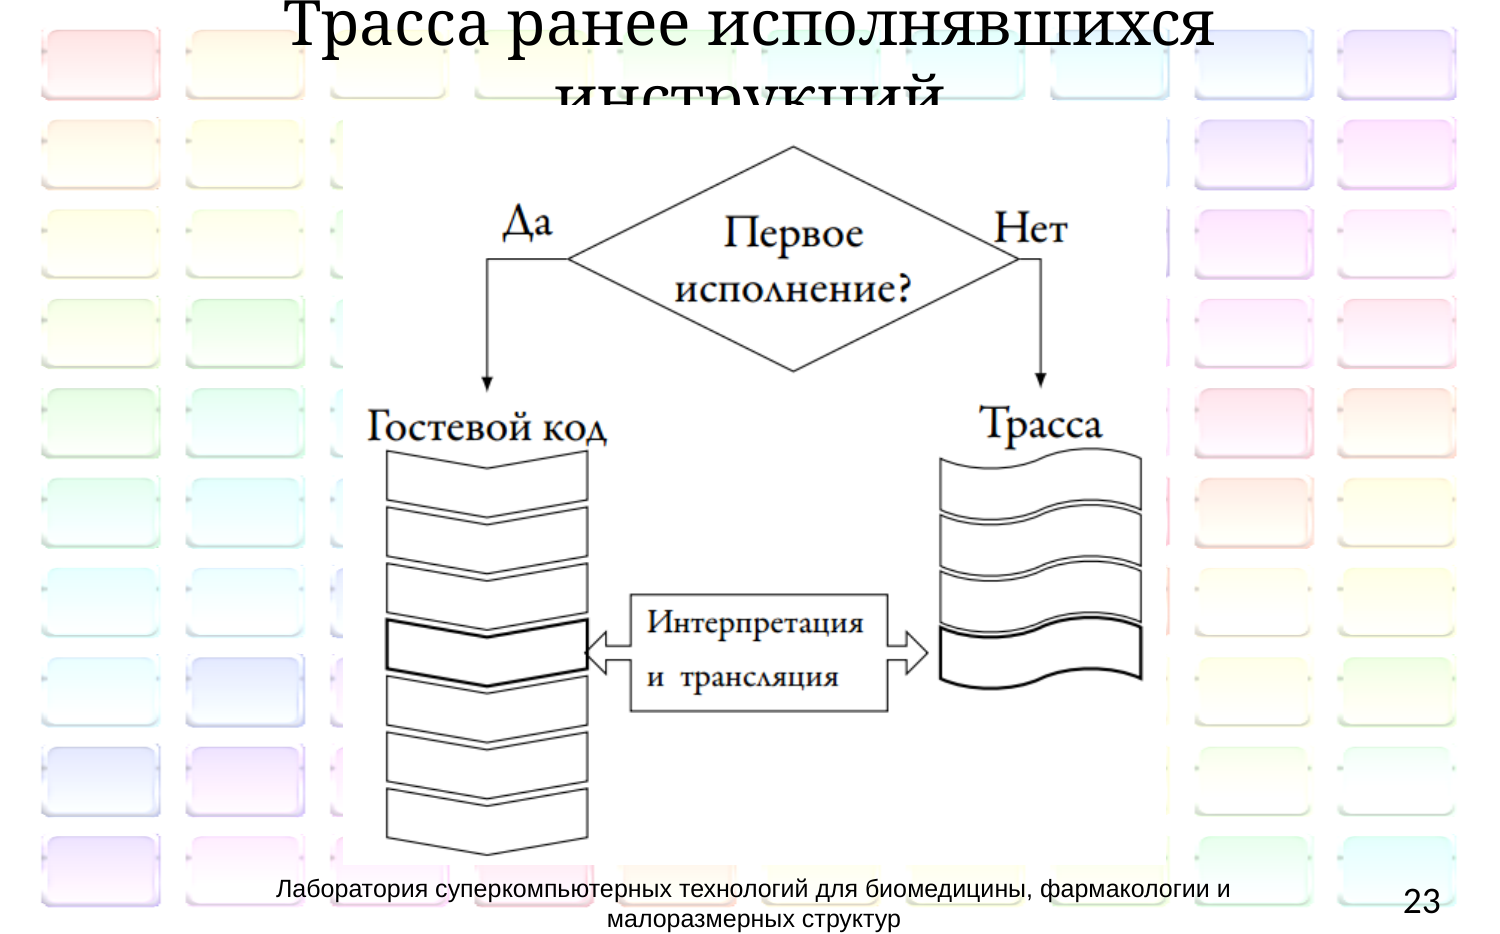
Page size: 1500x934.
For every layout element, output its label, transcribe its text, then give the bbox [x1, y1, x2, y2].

picture [0, 0, 1500, 934]
text_box Лаборатория суперкомпьютерных технологий для биомедицины, фармакологии и малоразмерных структур [171, 864, 1338, 915]
text_box 23 [1387, 868, 1473, 918]
title Трасса ранее исполнявшихся инструкций [75, 0, 1425, 115]
